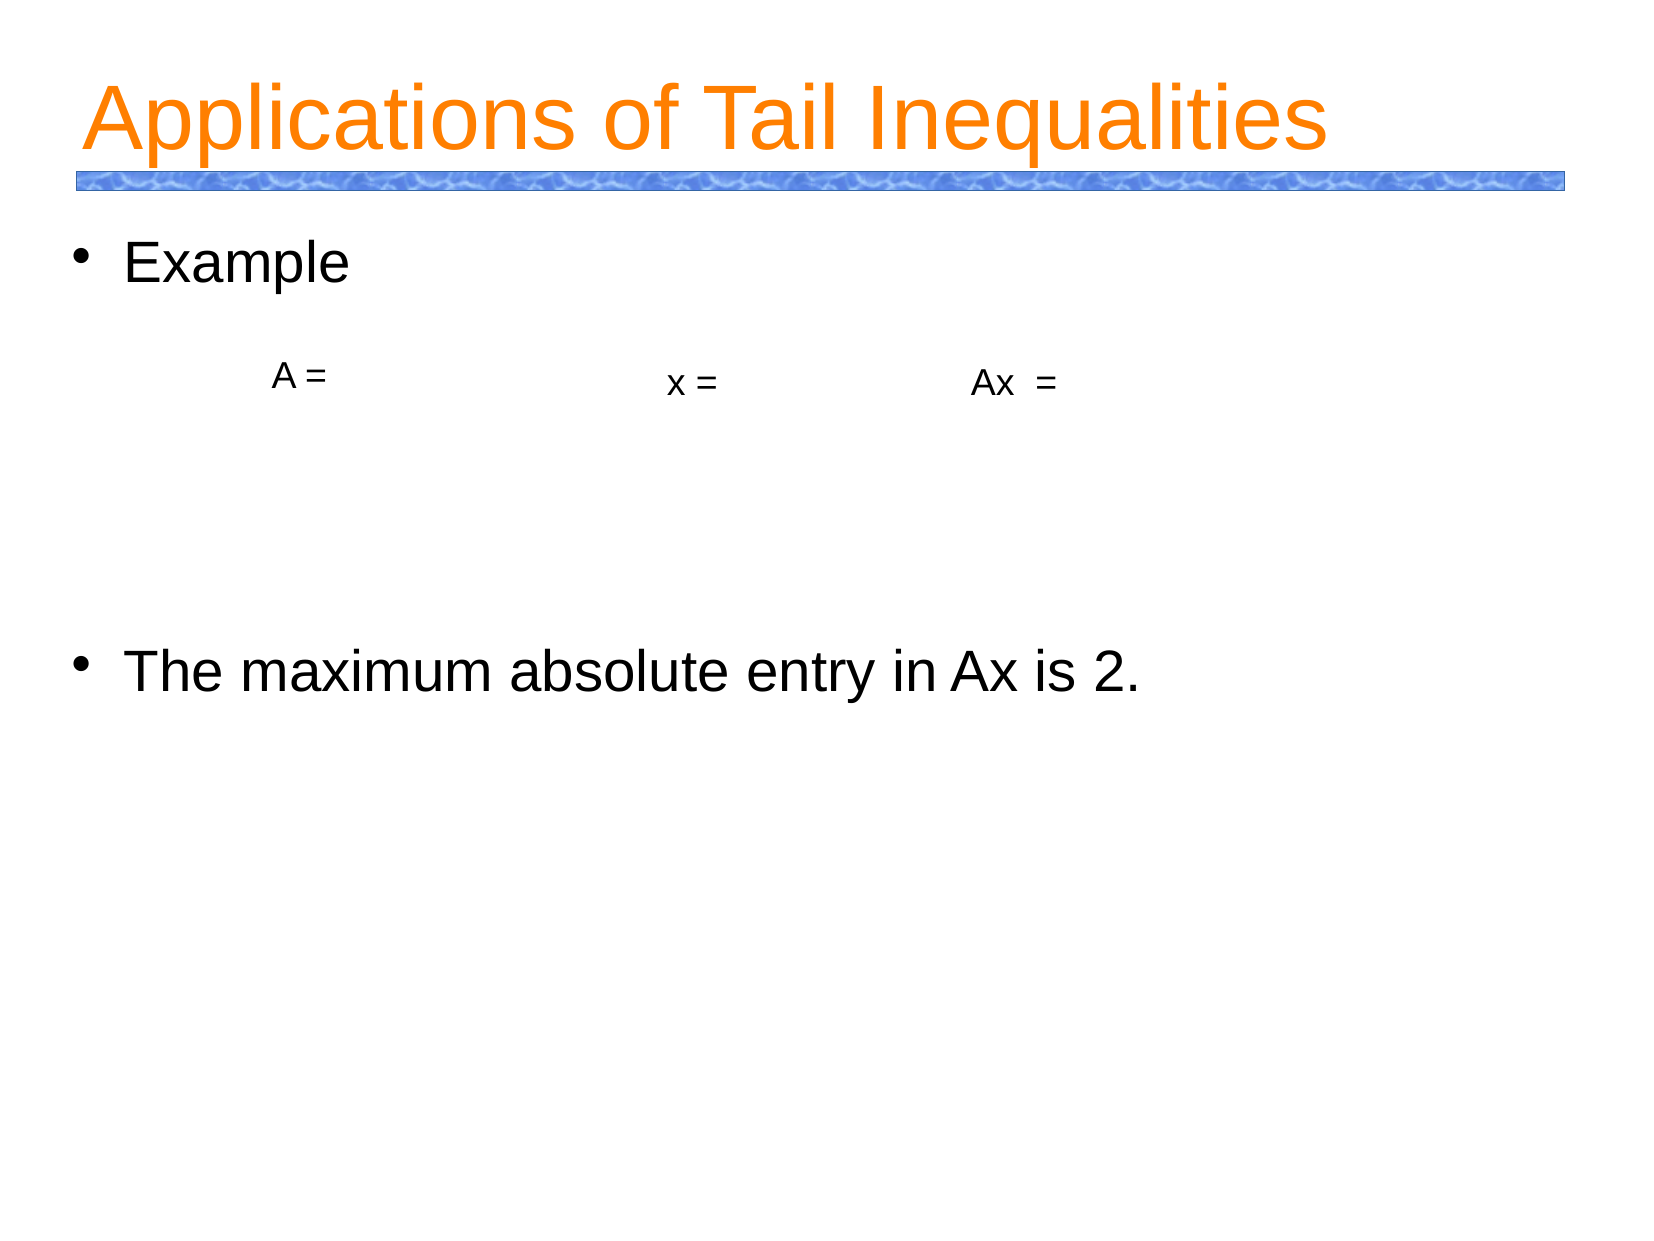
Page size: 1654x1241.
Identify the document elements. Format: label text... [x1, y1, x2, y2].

picture [77, 172, 1564, 190]
text_box Example The maximum absolute entry in Ax is 2. [53, 224, 1559, 1169]
text_box Applications of Tail Inequalities [82, 49, 1571, 177]
